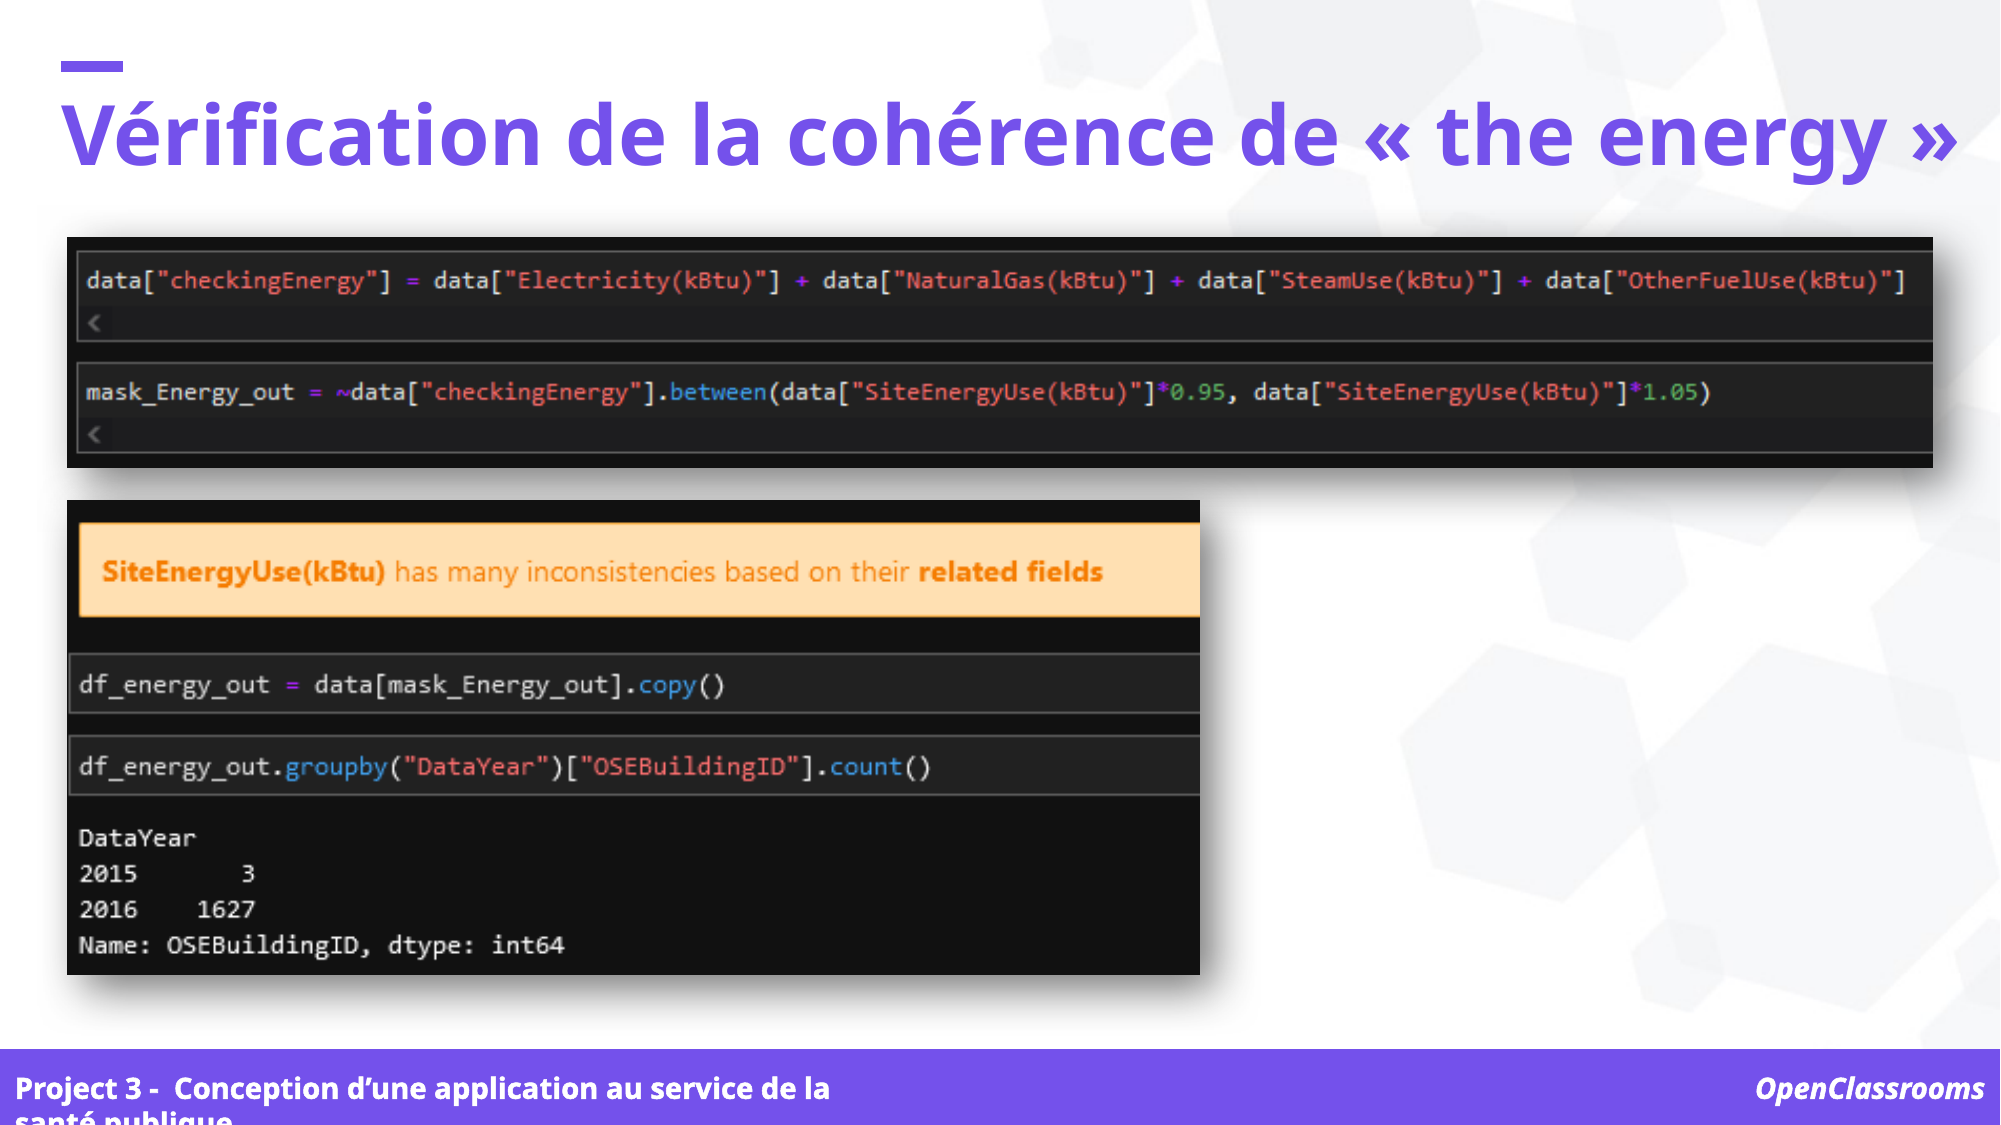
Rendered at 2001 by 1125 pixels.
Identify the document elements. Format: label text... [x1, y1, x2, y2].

text_box Project 3 - Conception d’une application au service de la santé publique [0, 1062, 929, 1125]
text_box [0, 1049, 2000, 1125]
text_box [61, 61, 123, 72]
text_box OpenClassrooms [1729, 1062, 2000, 1112]
picture [0, 0, 2001, 1125]
text_box Vérification de la cohérence de « the energy » [45, 70, 2000, 206]
